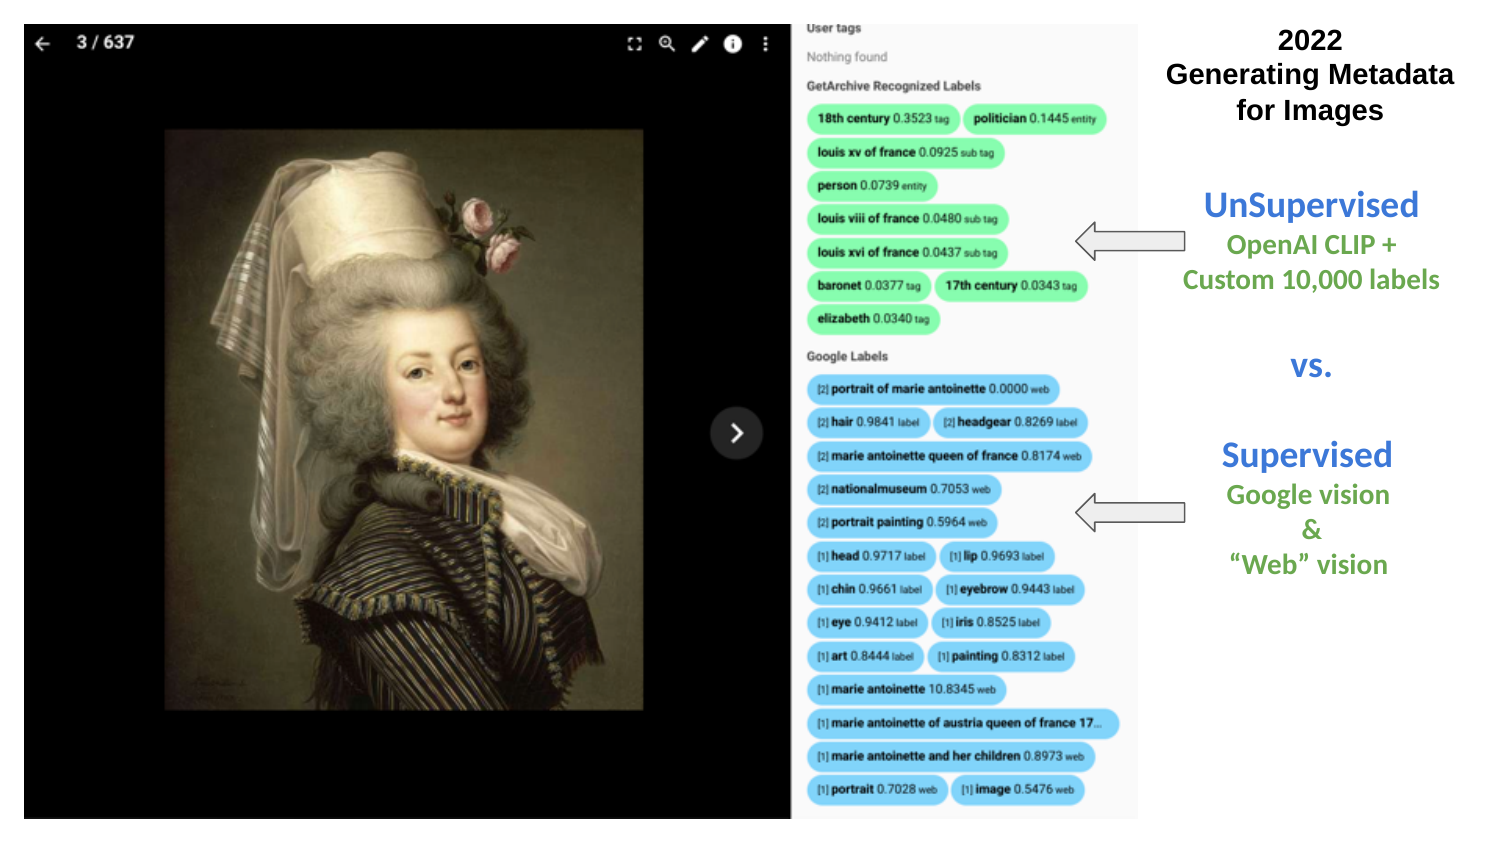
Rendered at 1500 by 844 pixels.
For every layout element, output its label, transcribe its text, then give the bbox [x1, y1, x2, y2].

picture [24, 24, 1138, 819]
text_box UnSupervised OpenAI CLIP + Custom 10,000 labels vs. Supervised Google vision & “Web” vision [1141, 165, 1500, 595]
text_box [1141, 502, 1185, 523]
text_box 2022 Generating Metadata for Images [1142, 5, 1479, 141]
text_box [1141, 231, 1185, 251]
